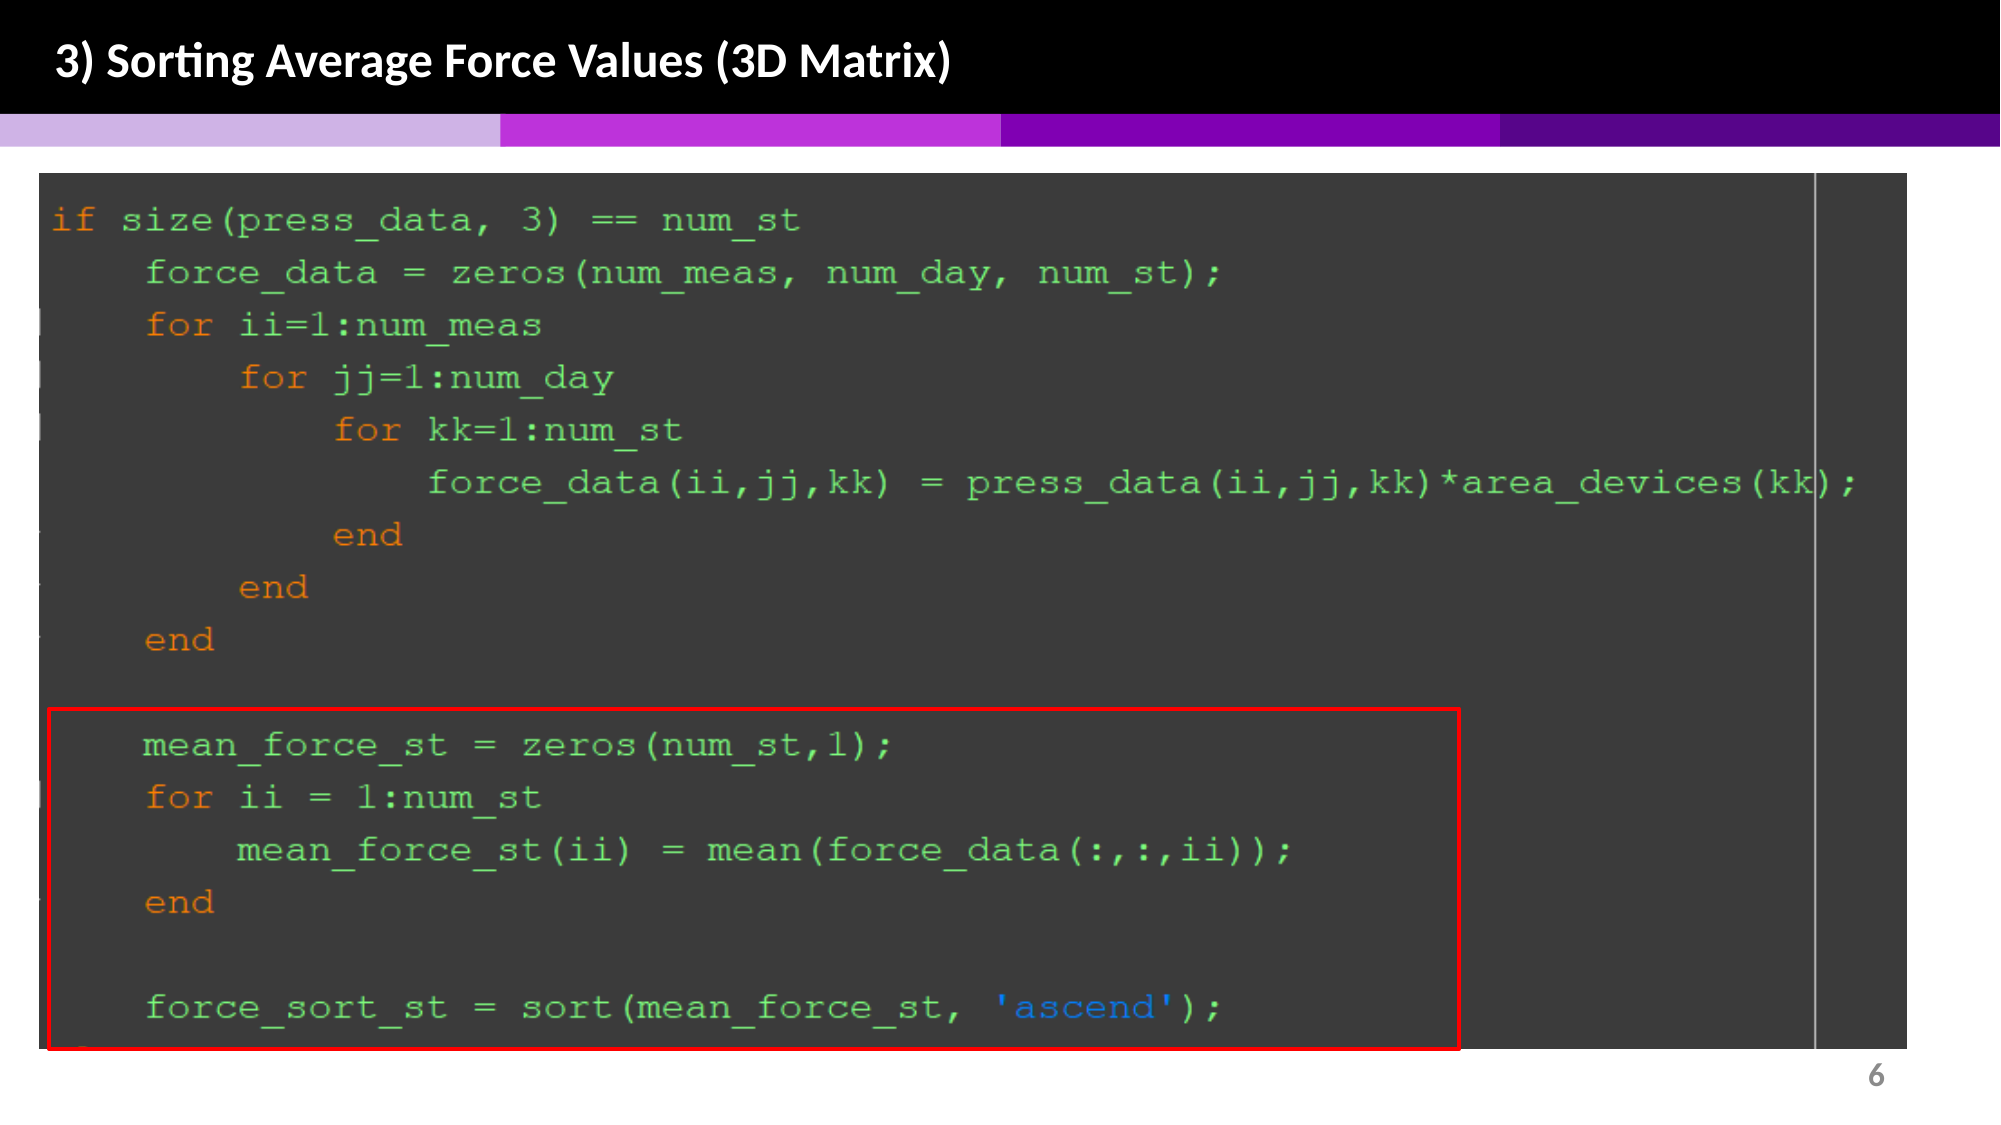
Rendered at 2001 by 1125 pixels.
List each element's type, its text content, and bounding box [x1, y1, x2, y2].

picture [39, 172, 1907, 1049]
list 3) Sorting Average Force Values (3D Matrix) [39, 1, 1964, 114]
